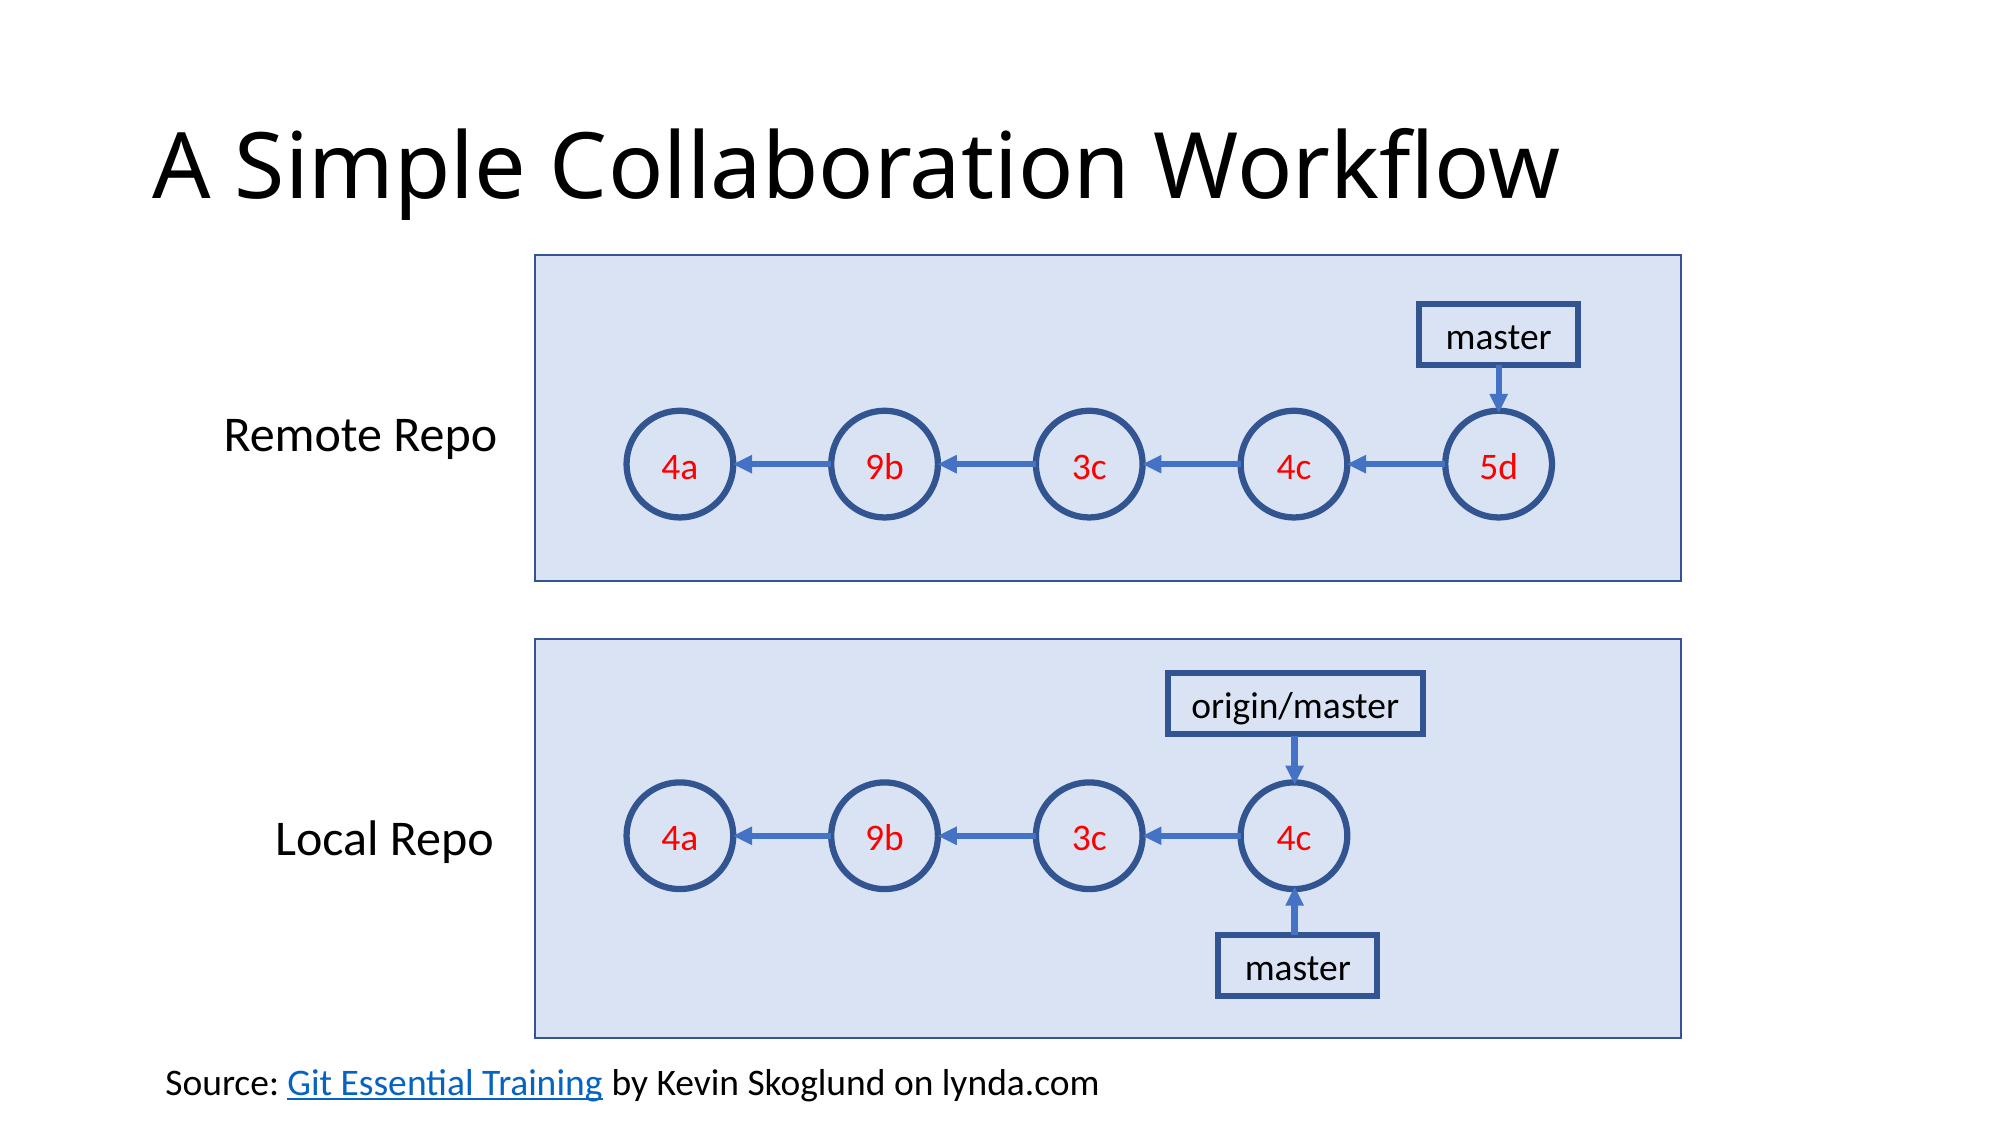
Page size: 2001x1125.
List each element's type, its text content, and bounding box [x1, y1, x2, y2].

text_box 3c [1035, 781, 1144, 891]
text_box [534, 638, 1682, 1039]
text_box 3c [1035, 409, 1144, 519]
text_box Remote Repo [208, 394, 513, 469]
text_box 4c [1239, 781, 1349, 891]
text_box 4c [1239, 409, 1349, 519]
text_box 4a [625, 781, 735, 891]
text_box master [1418, 303, 1579, 366]
text_box master [1217, 934, 1378, 997]
text_box Local Repo [260, 797, 509, 873]
text_box Source: Git Essential Training by Kevin Skoglund on lynda.com [150, 1050, 1116, 1111]
text_box 9b [830, 781, 939, 891]
text_box 5d [1444, 409, 1554, 519]
text_box origin/master [1167, 672, 1424, 735]
title A Simple Collaboration Workflow [137, 59, 1863, 278]
text_box [534, 278, 1682, 582]
text_box 9b [830, 409, 939, 519]
text_box 4a [625, 409, 735, 519]
